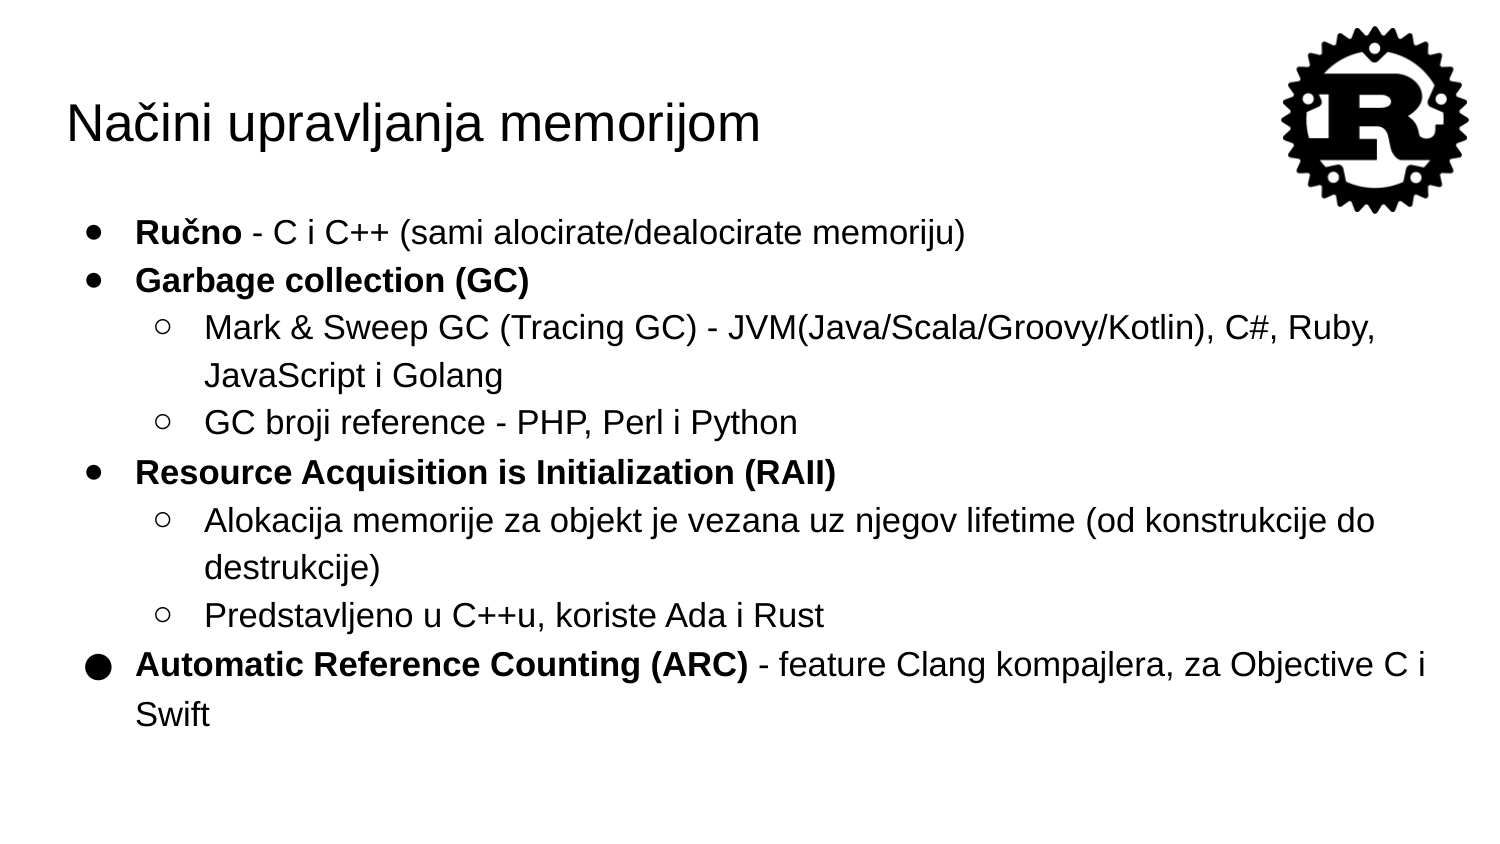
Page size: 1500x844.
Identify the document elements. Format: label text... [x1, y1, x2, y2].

list Ručno - C i C++ (sami alocirate/dealocirate memoriju) Garbage collection (GC) Mark & Sweep GC (Tracing GC) - JVM(Java/Scala/Groovy/Kotlin), C#, Ruby, JavaScript i Golang GC broji reference - PHP, Perl i Python Resource Acquisition is Initialization (RAII) Alokacija memorije za objekt je vezana uz njegov lifetime (od konstrukcije do destrukcije) Predstavljeno u C++u, koriste Ada i Rust Automatic Reference Counting (ARC) - feature Clang kompajlera, za Objective C i Swift [51, 189, 1449, 750]
title Načini upravljanja memorijom [51, 72, 1449, 167]
picture [1280, 25, 1470, 215]
